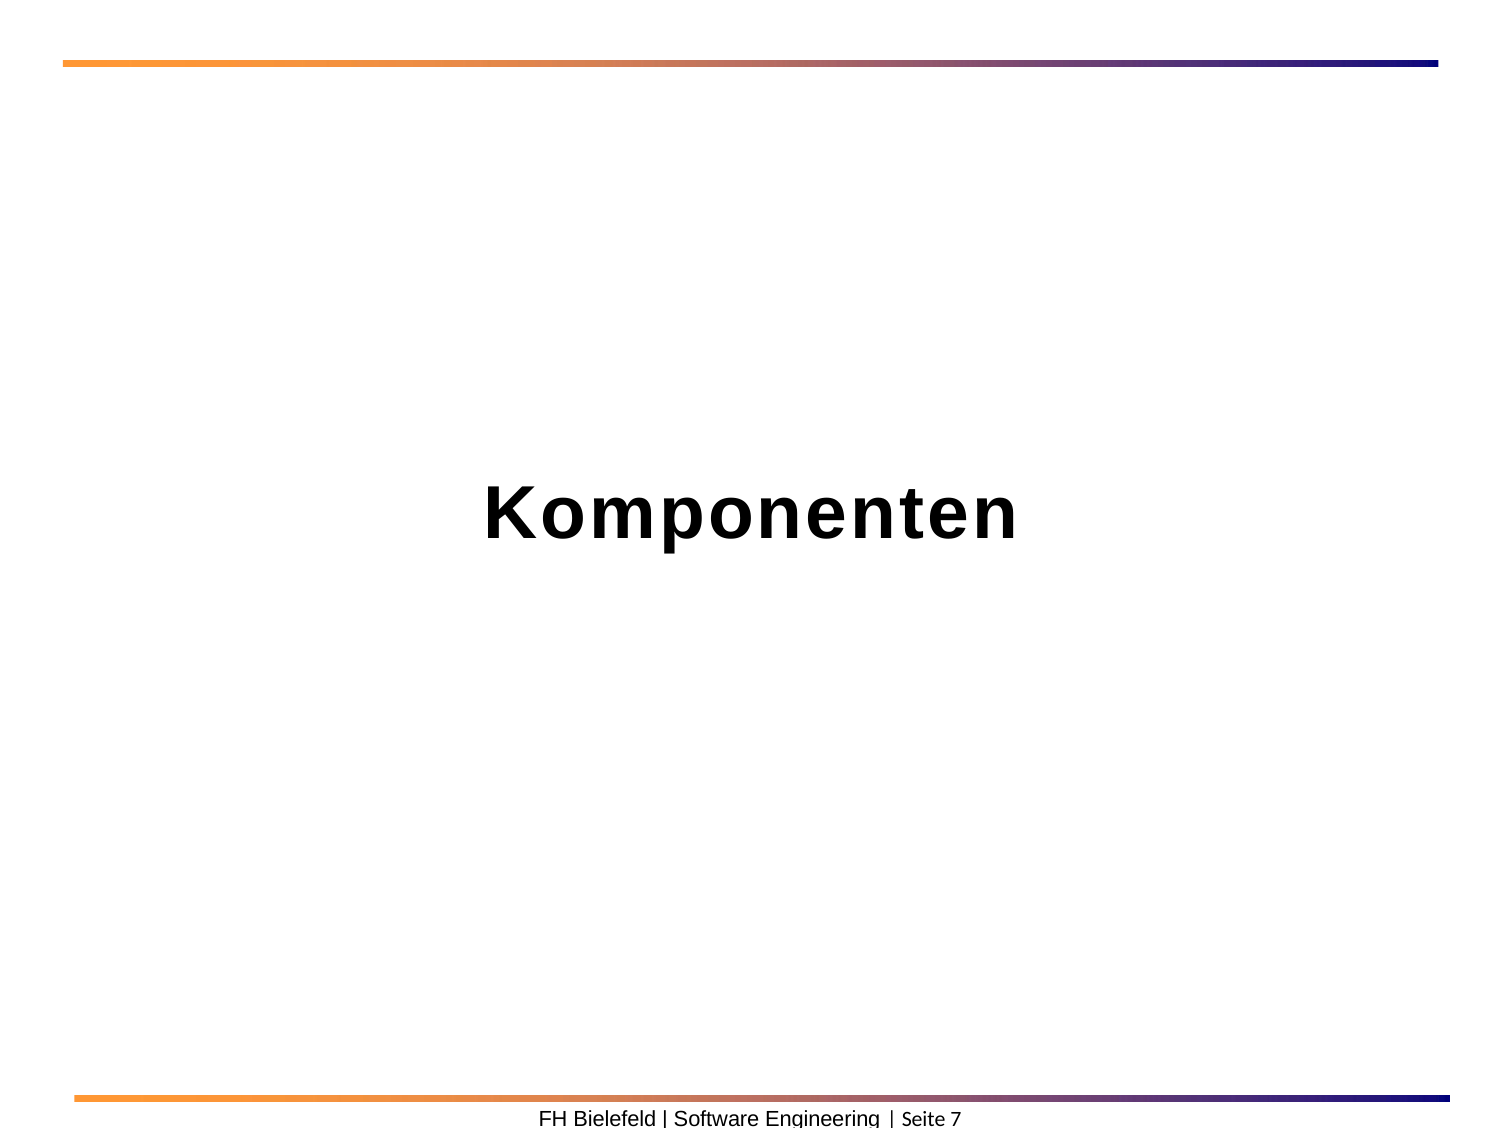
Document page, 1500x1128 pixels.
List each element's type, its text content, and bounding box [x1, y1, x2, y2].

picture [74, 1095, 1450, 1102]
text_box Komponenten [0, 463, 1500, 604]
picture [62, 60, 1439, 67]
